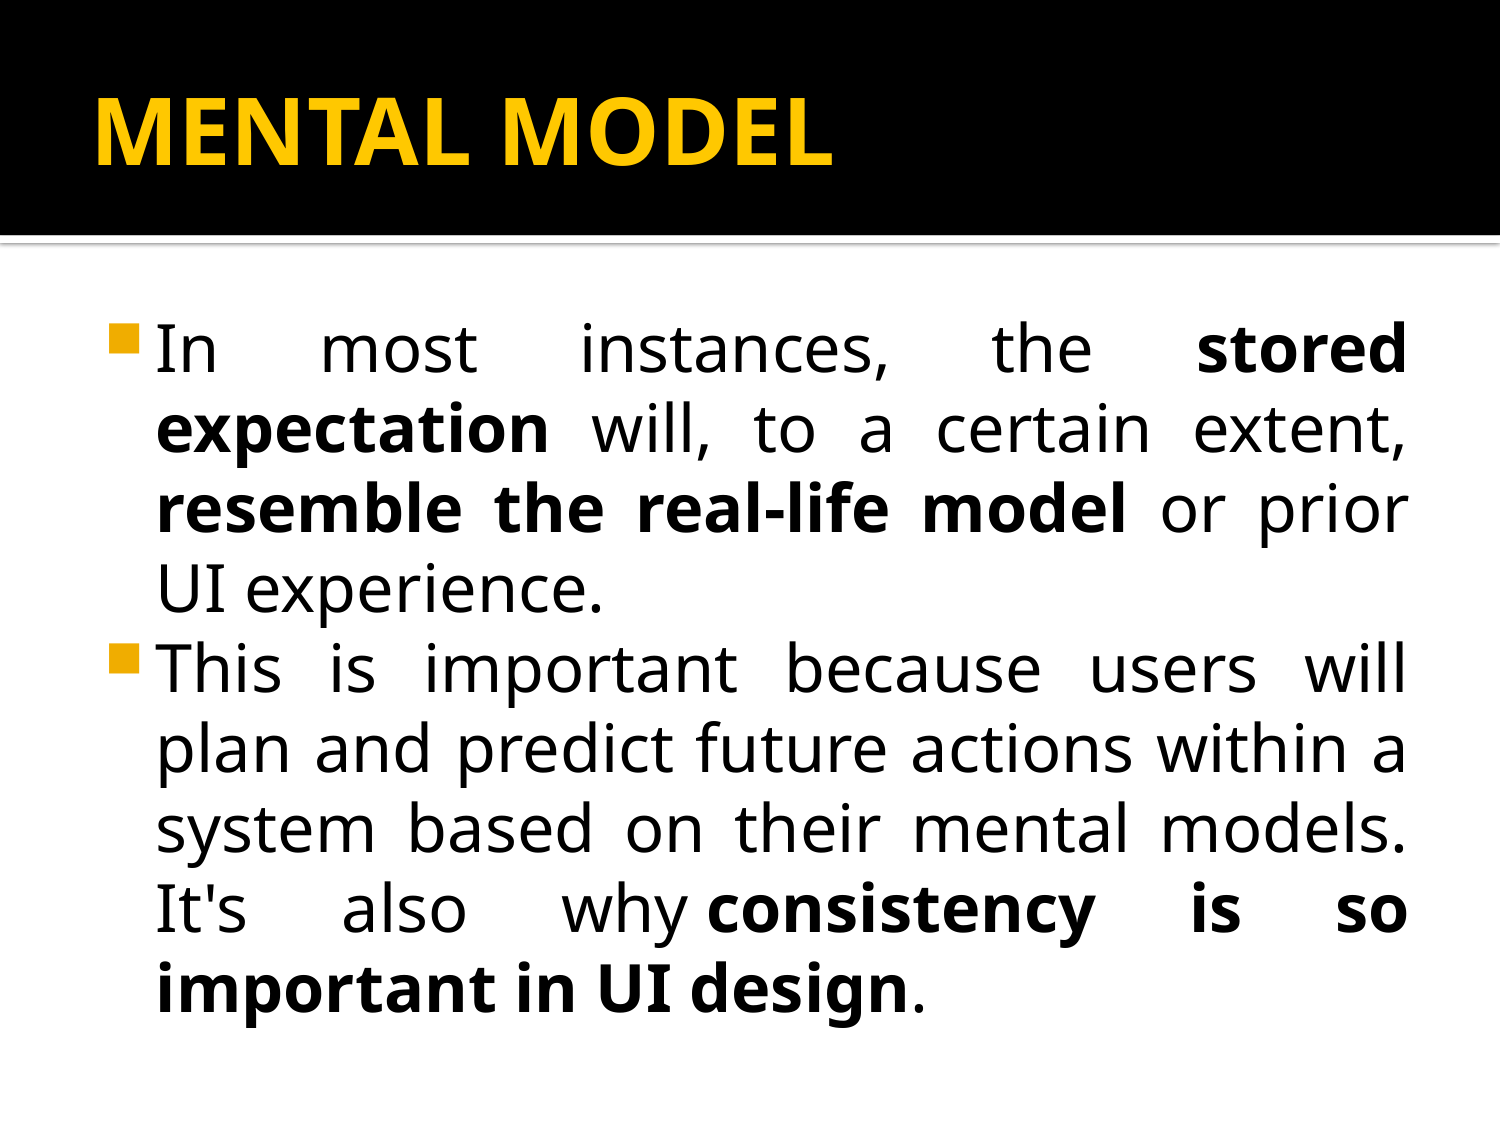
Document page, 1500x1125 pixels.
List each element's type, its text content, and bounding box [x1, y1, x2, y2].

title MENTAL MODEL [75, 25, 1425, 231]
list In most instances, the stored expectation will, to a certain extent, resemble the real-life model or prior UI experience. This is important because users will plan and predict future actions within a system based on their mental models. It's also why consistency is so important in UI design. [74, 290, 1426, 1051]
